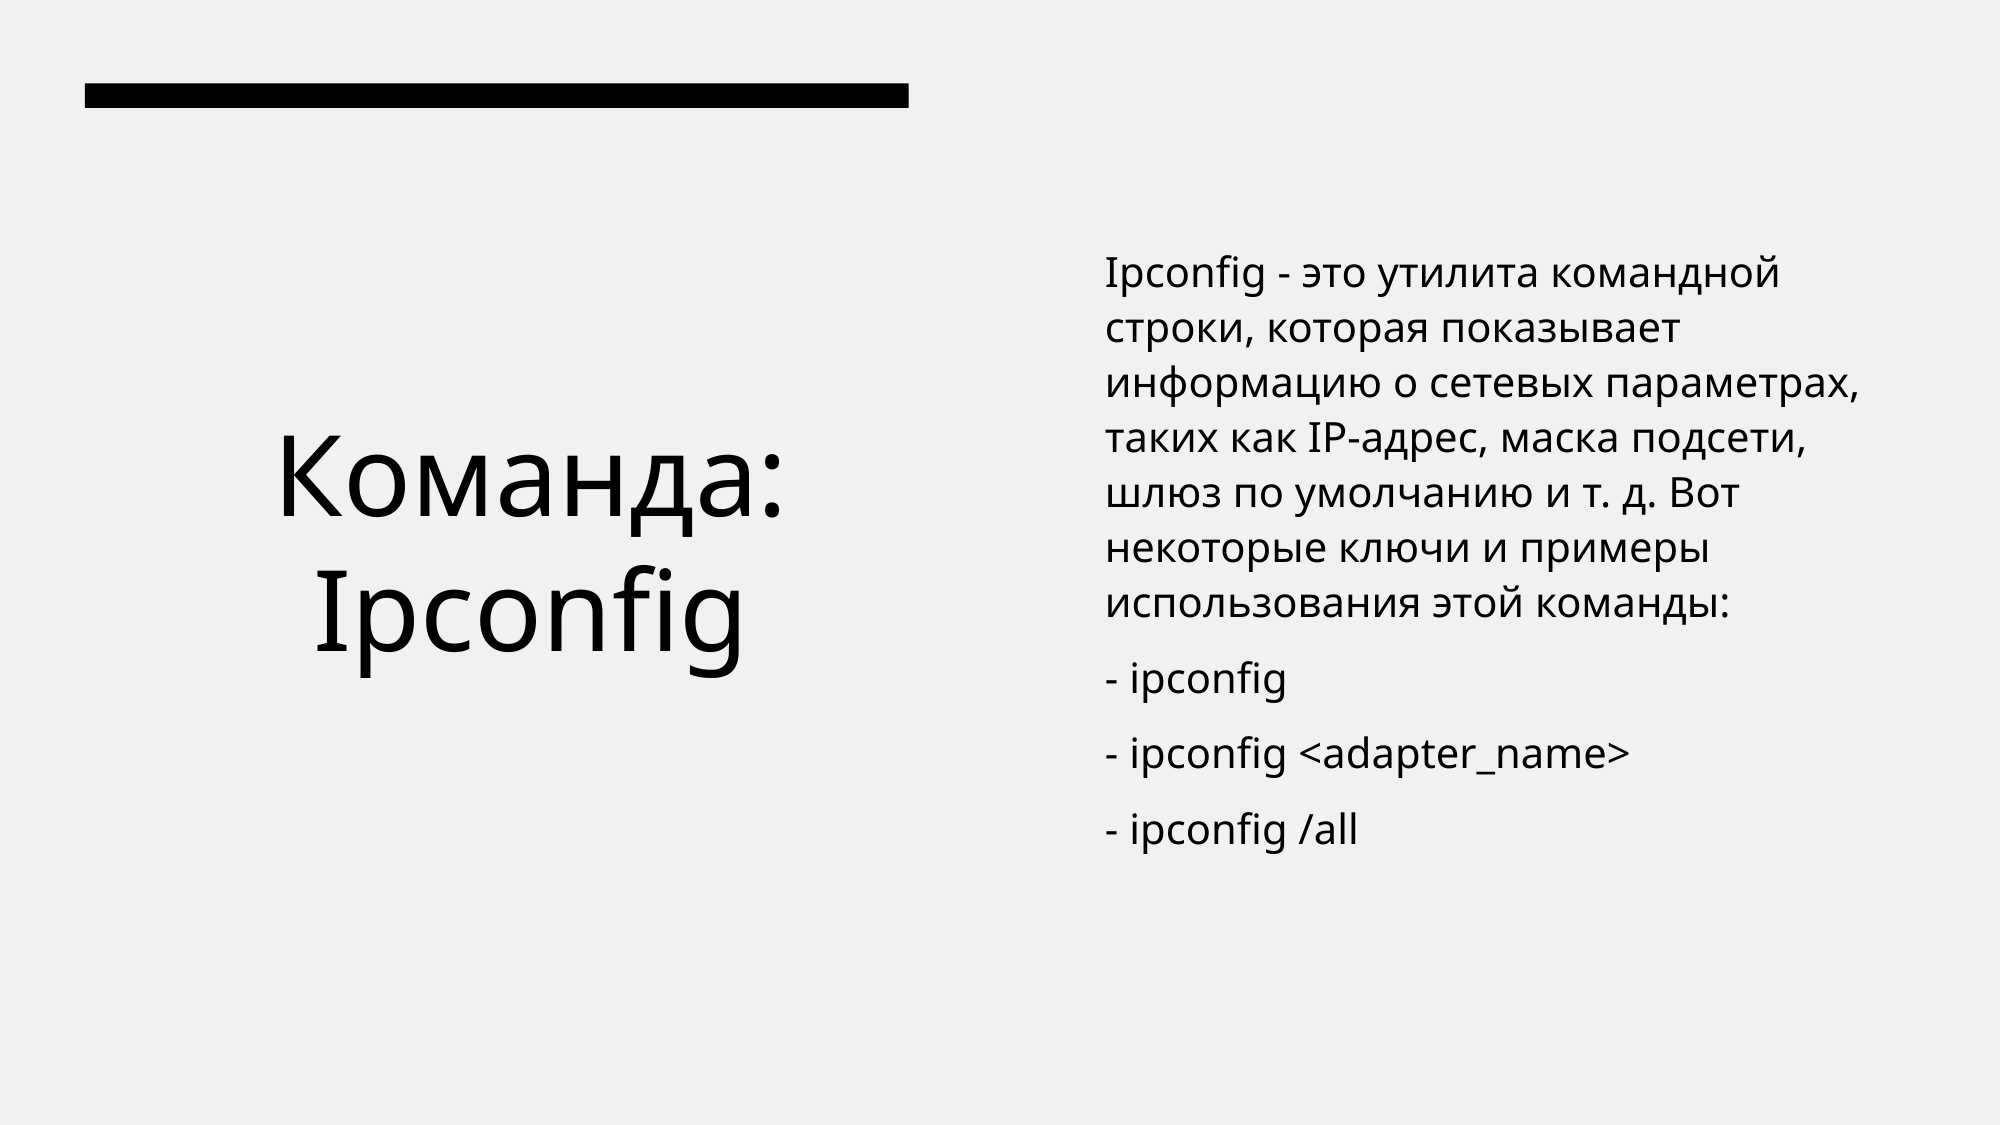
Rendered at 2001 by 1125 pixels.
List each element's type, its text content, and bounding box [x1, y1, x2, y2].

list Ipconfig - это утилита командной строки, которая показывает информацию о сетевых параметрах, таких как IP-адрес, маска подсети, шлюз по умолчанию и т. д. Вот некоторые ключи и примеры использования этой команды: - ipconfig - ipconfig <adapter_name> - ipconfig /all [1090, 233, 1914, 1033]
title Команда: Ipconfig [119, 396, 943, 729]
